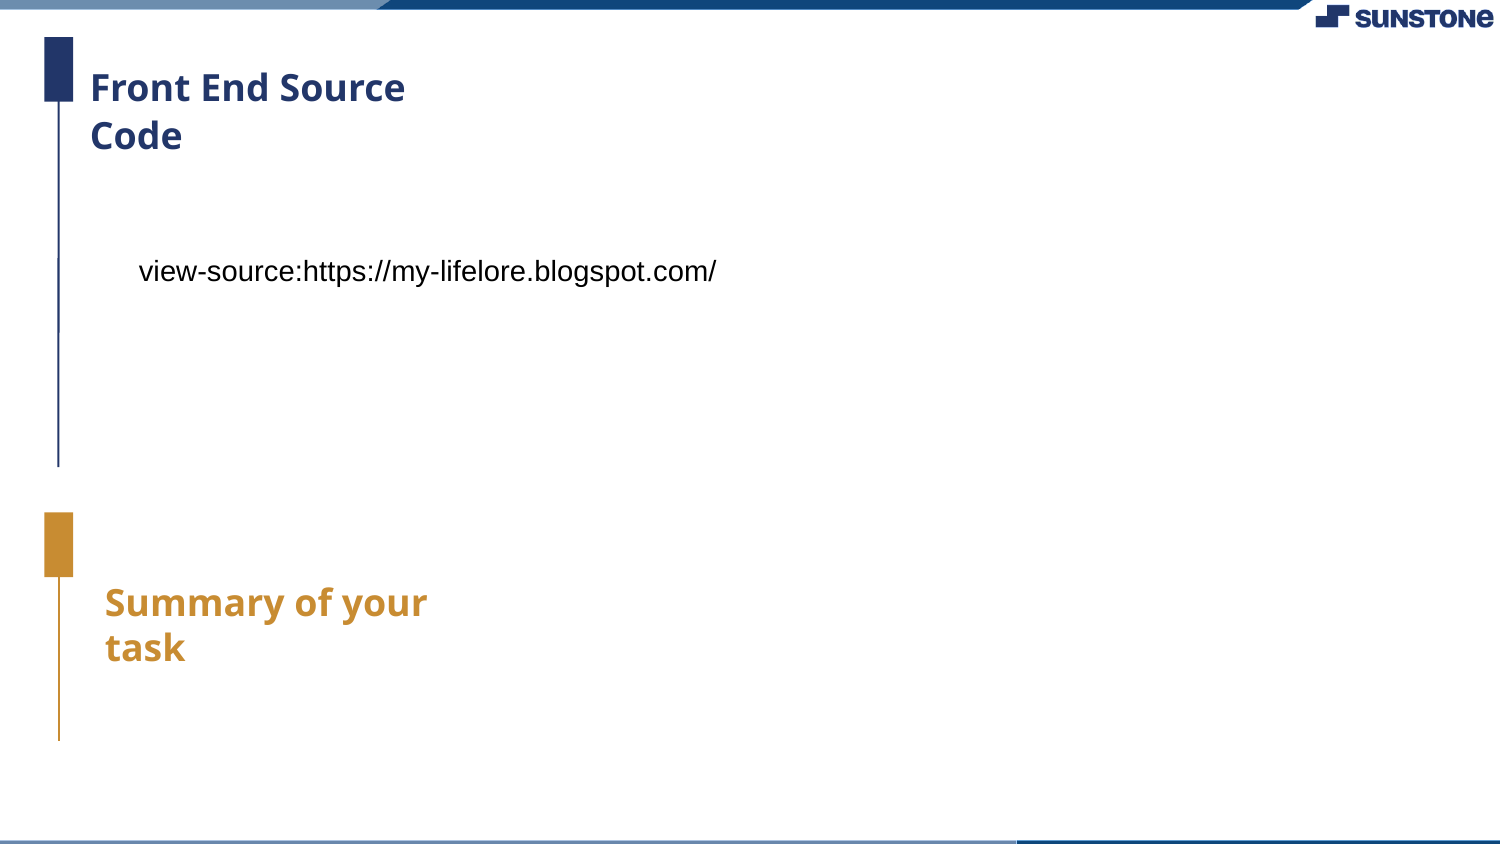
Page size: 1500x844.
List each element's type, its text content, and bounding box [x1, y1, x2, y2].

text_box view-source:https://my-lifelore.blogspot.com/ [123, 244, 898, 295]
text_box Front End Source Code [89, 59, 469, 158]
text_box Summary of your task [89, 571, 522, 624]
picture [0, 0, 1500, 844]
